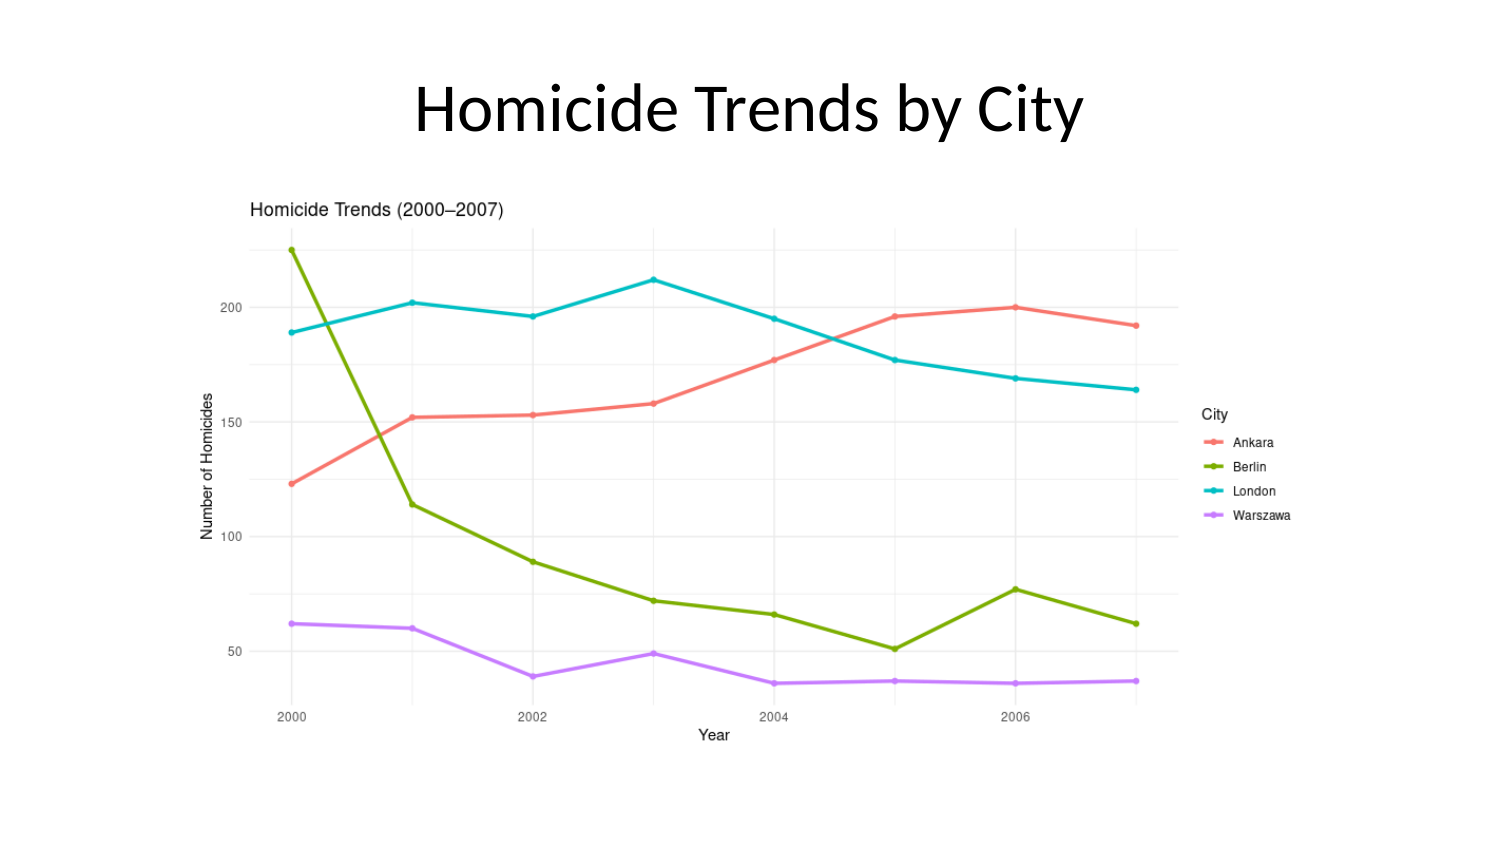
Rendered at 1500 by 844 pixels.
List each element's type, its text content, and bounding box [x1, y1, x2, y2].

title Homicide Trends by City [75, 33, 1425, 175]
picture [193, 195, 1307, 753]
